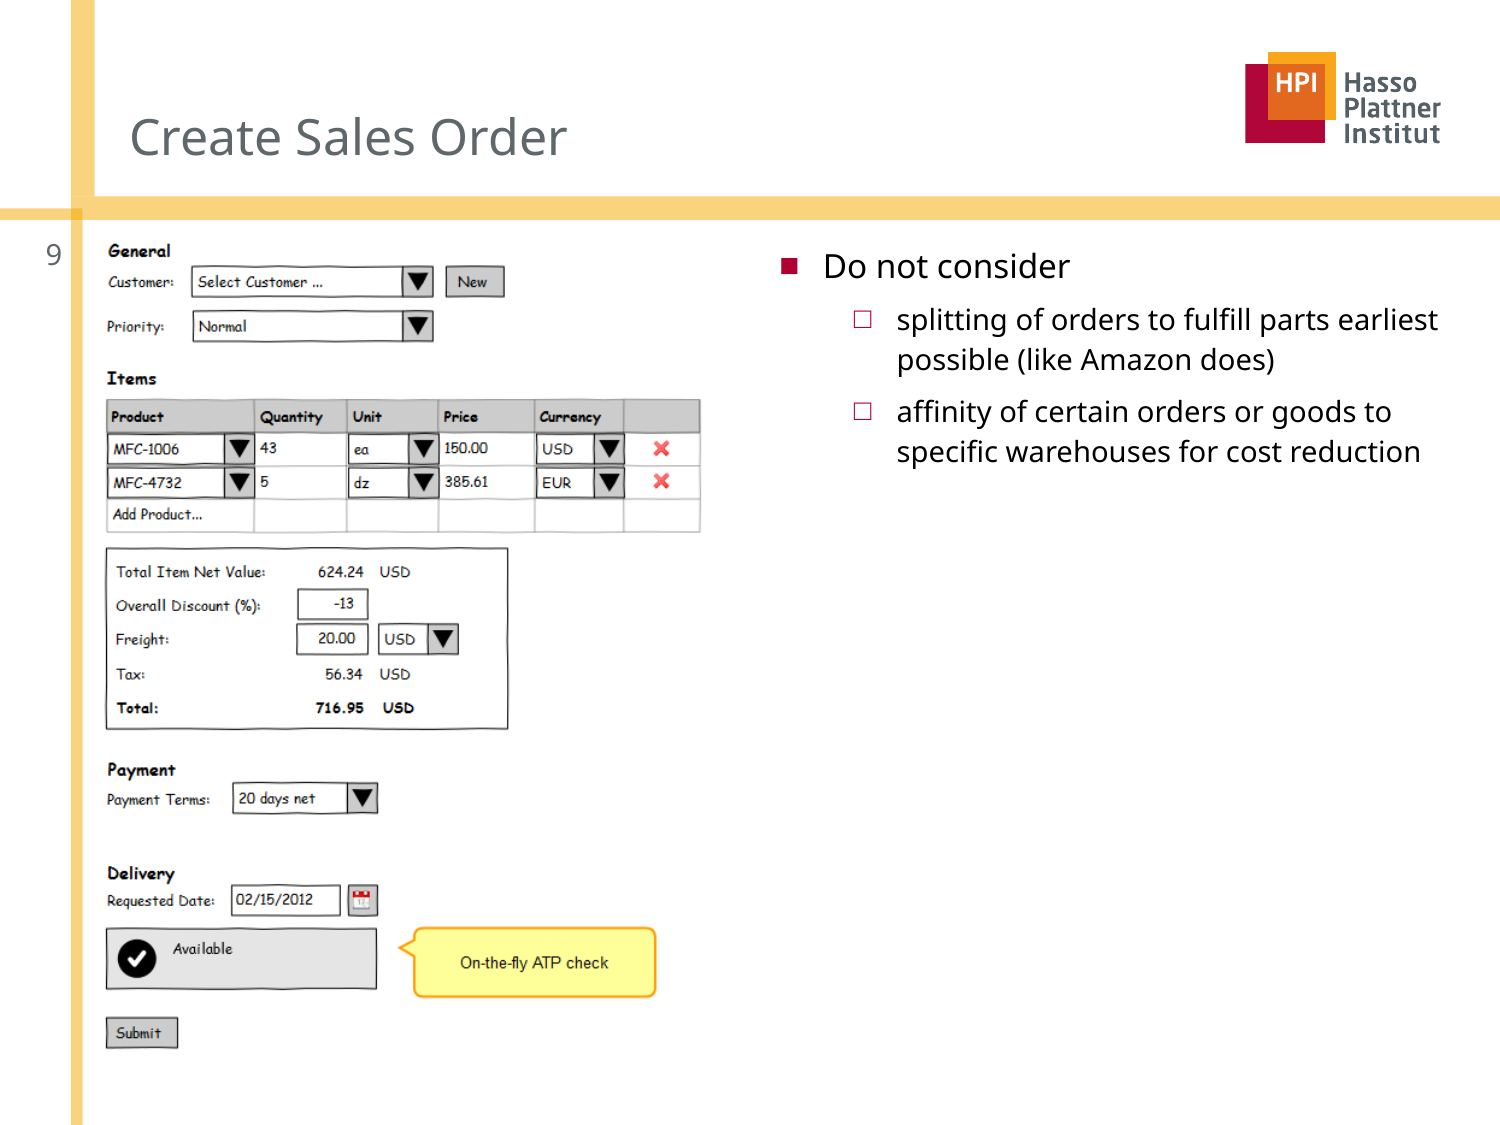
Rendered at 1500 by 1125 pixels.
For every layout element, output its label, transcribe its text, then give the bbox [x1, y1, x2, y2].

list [90, 226, 727, 1060]
text_box Do not consider splitting of orders to fulfill parts earliest possible (like Amazon does) affinity of certain orders or goods to specific warehouses for cost reduction [750, 238, 1491, 1066]
slide_number 9 [0, 235, 63, 292]
title Create Sales Order [128, 0, 1154, 166]
